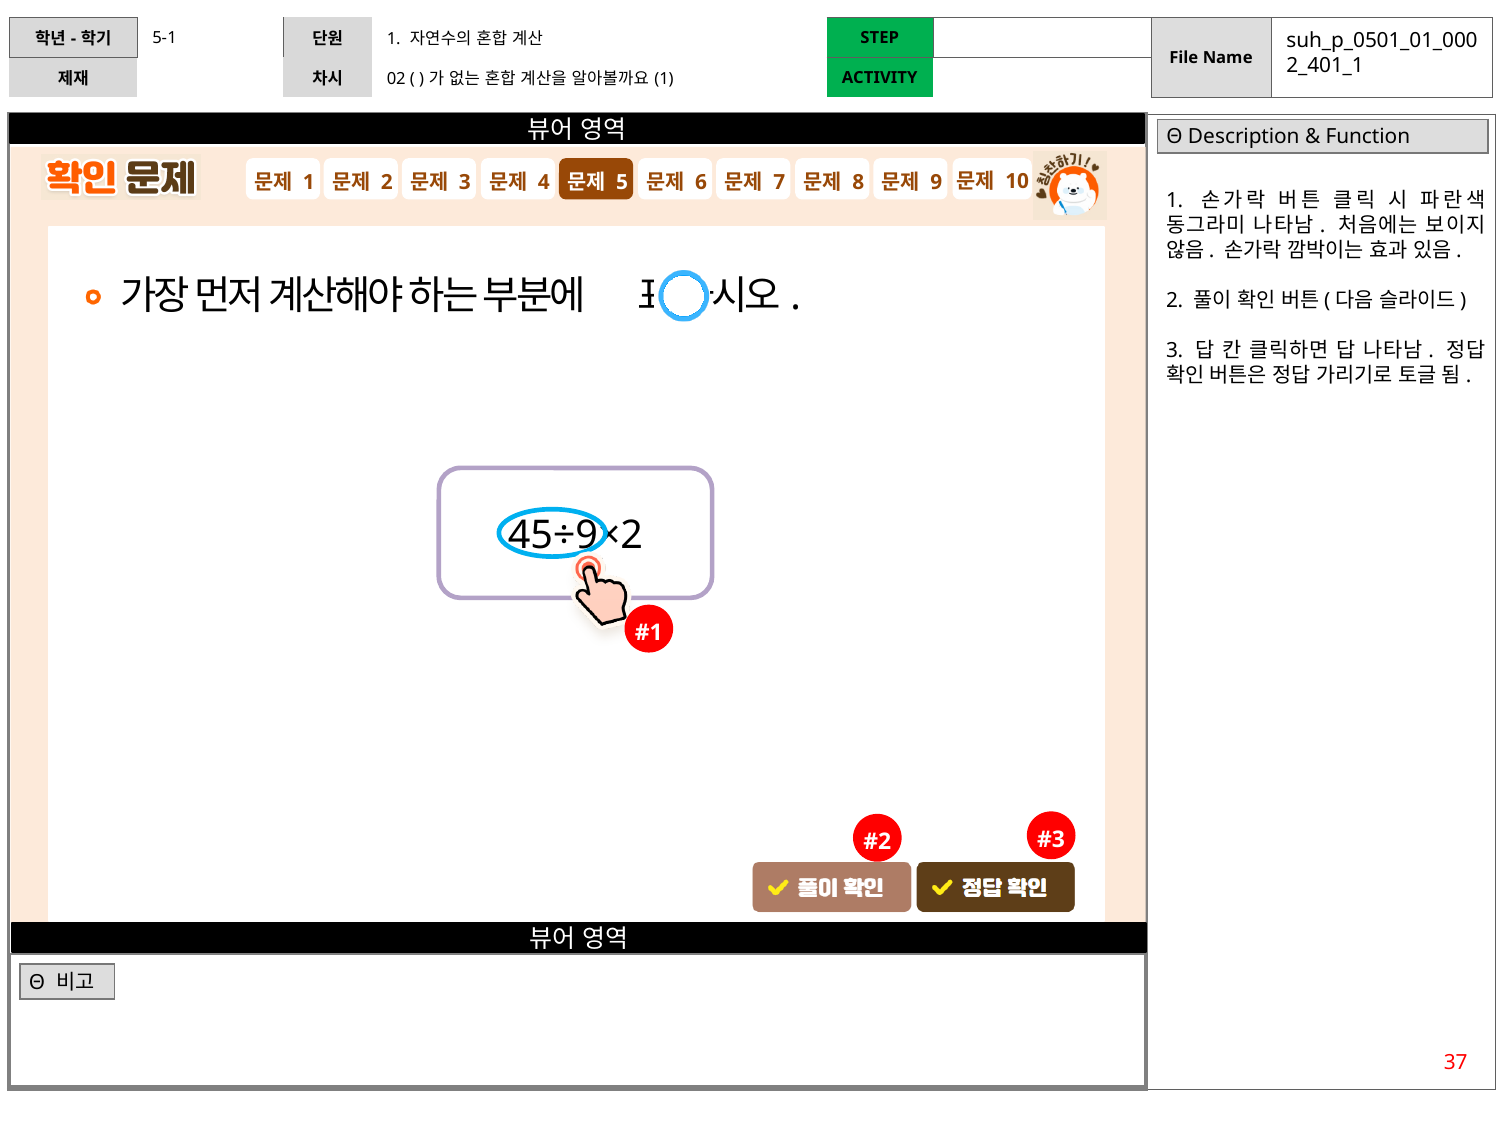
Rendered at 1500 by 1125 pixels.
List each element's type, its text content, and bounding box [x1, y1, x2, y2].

text_box #2 [850, 811, 904, 857]
text_box 1. 손가락 버튼 클릭 시 파란색 동그라미 나타남. 처음에는 보이지 않음. 손가락 깜박이는 효과 있음. 2. 풀이 확인 버튼(다음 슬라이드) 3. 답 칸 클릭하면 답 나타남. 정답 확인 버튼은 정답 가리기로 토글 됨. [1151, 179, 1500, 469]
text_box 45÷9×2 [436, 465, 715, 600]
text_box #3 [1024, 809, 1078, 857]
table_header Θ Description & Function [1158, 120, 1487, 152]
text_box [239, 147, 1052, 200]
text_box 가장 먼저 계산해야 하는 부분에 표 하시오. [105, 263, 1109, 326]
picture [41, 154, 201, 200]
picture [565, 550, 638, 647]
text_box suh_p_0501_01_0002_401_1 [1271, 18, 1500, 84]
picture [1033, 151, 1107, 220]
picture [82, 285, 103, 307]
picture [749, 858, 912, 914]
picture [915, 858, 1078, 913]
text_box [498, 509, 606, 557]
text_box #1 [638, 602, 676, 655]
picture [653, 270, 711, 323]
